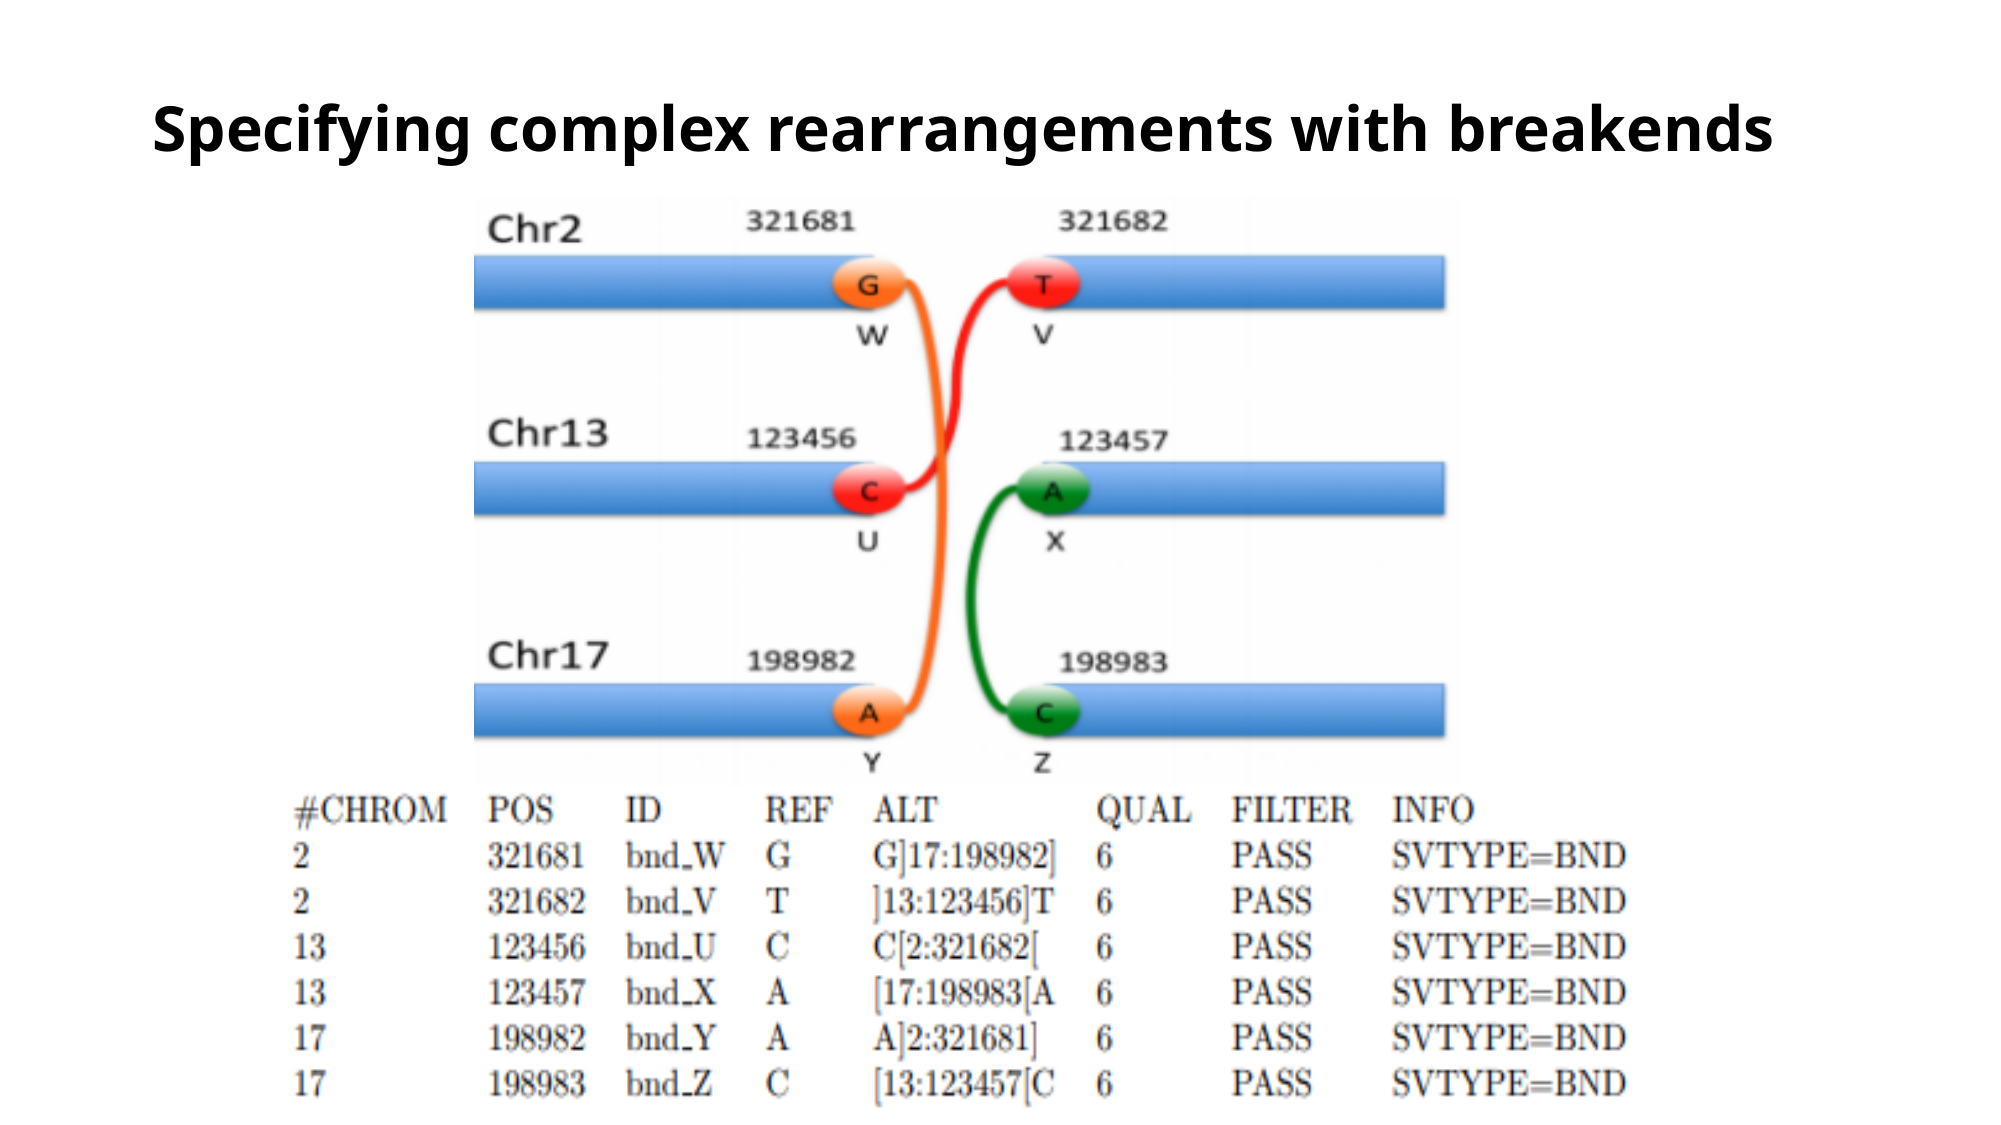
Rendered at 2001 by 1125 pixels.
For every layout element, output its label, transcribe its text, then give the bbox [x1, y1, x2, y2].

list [474, 197, 1461, 786]
picture [292, 786, 1643, 1125]
title Specifying complex rearrangements with breakends [137, 59, 1863, 278]
